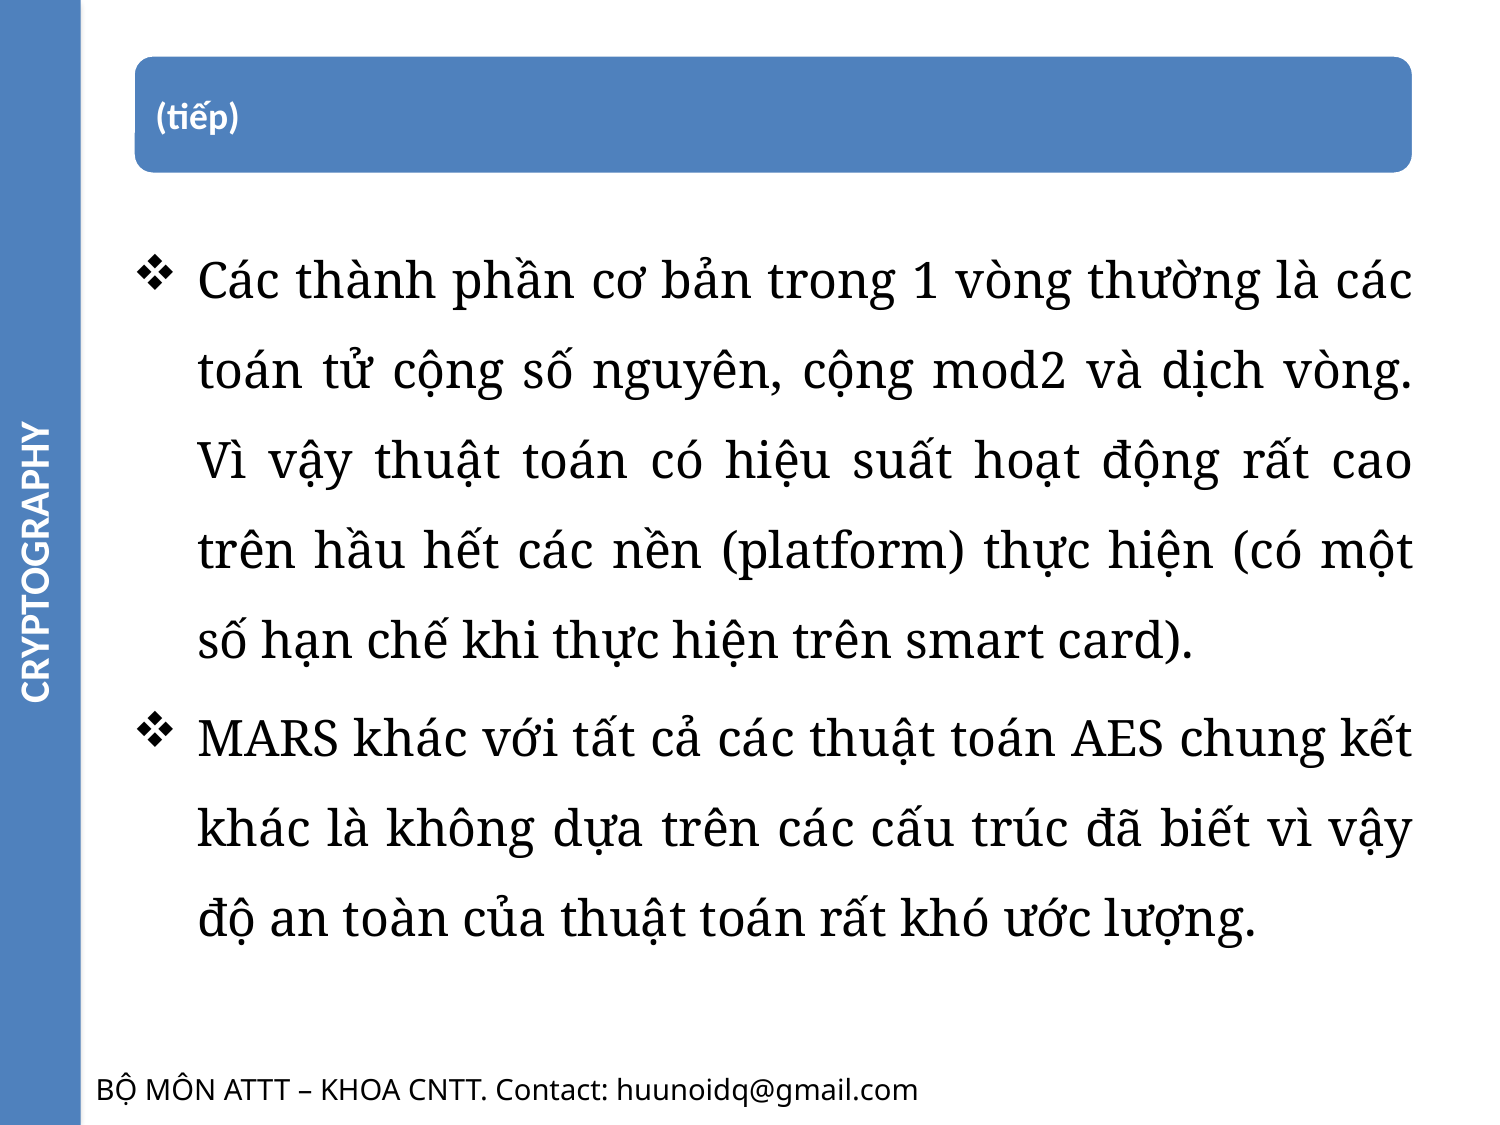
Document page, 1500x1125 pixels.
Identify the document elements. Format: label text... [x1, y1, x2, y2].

text_box CRYPTOGRAPHY [0, 0, 84, 1125]
text_box Các thành phần cơ bản trong 1 vòng thường là các toán tử cộng số nguyên, cộng mod2 và dịch vòng. Vì vậy thuật toán có hiệu suất hoạt động rất cao trên hầu hết các nền (platform) thực hiện (có một số hạn chế khi thực hiện trên smart card). MARS khác với tất cả các thuật toán AES chung kết khác là không dựa trên các cấu trúc đã biết vì vậy độ an toàn của thuật toán rất khó ước lượng. [132, 218, 1414, 1012]
text_box BỘ MÔN ATTT – KHOA CNTT. Contact: huunoidq@gmail.com [80, 1064, 1500, 1115]
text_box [132, 54, 1415, 175]
